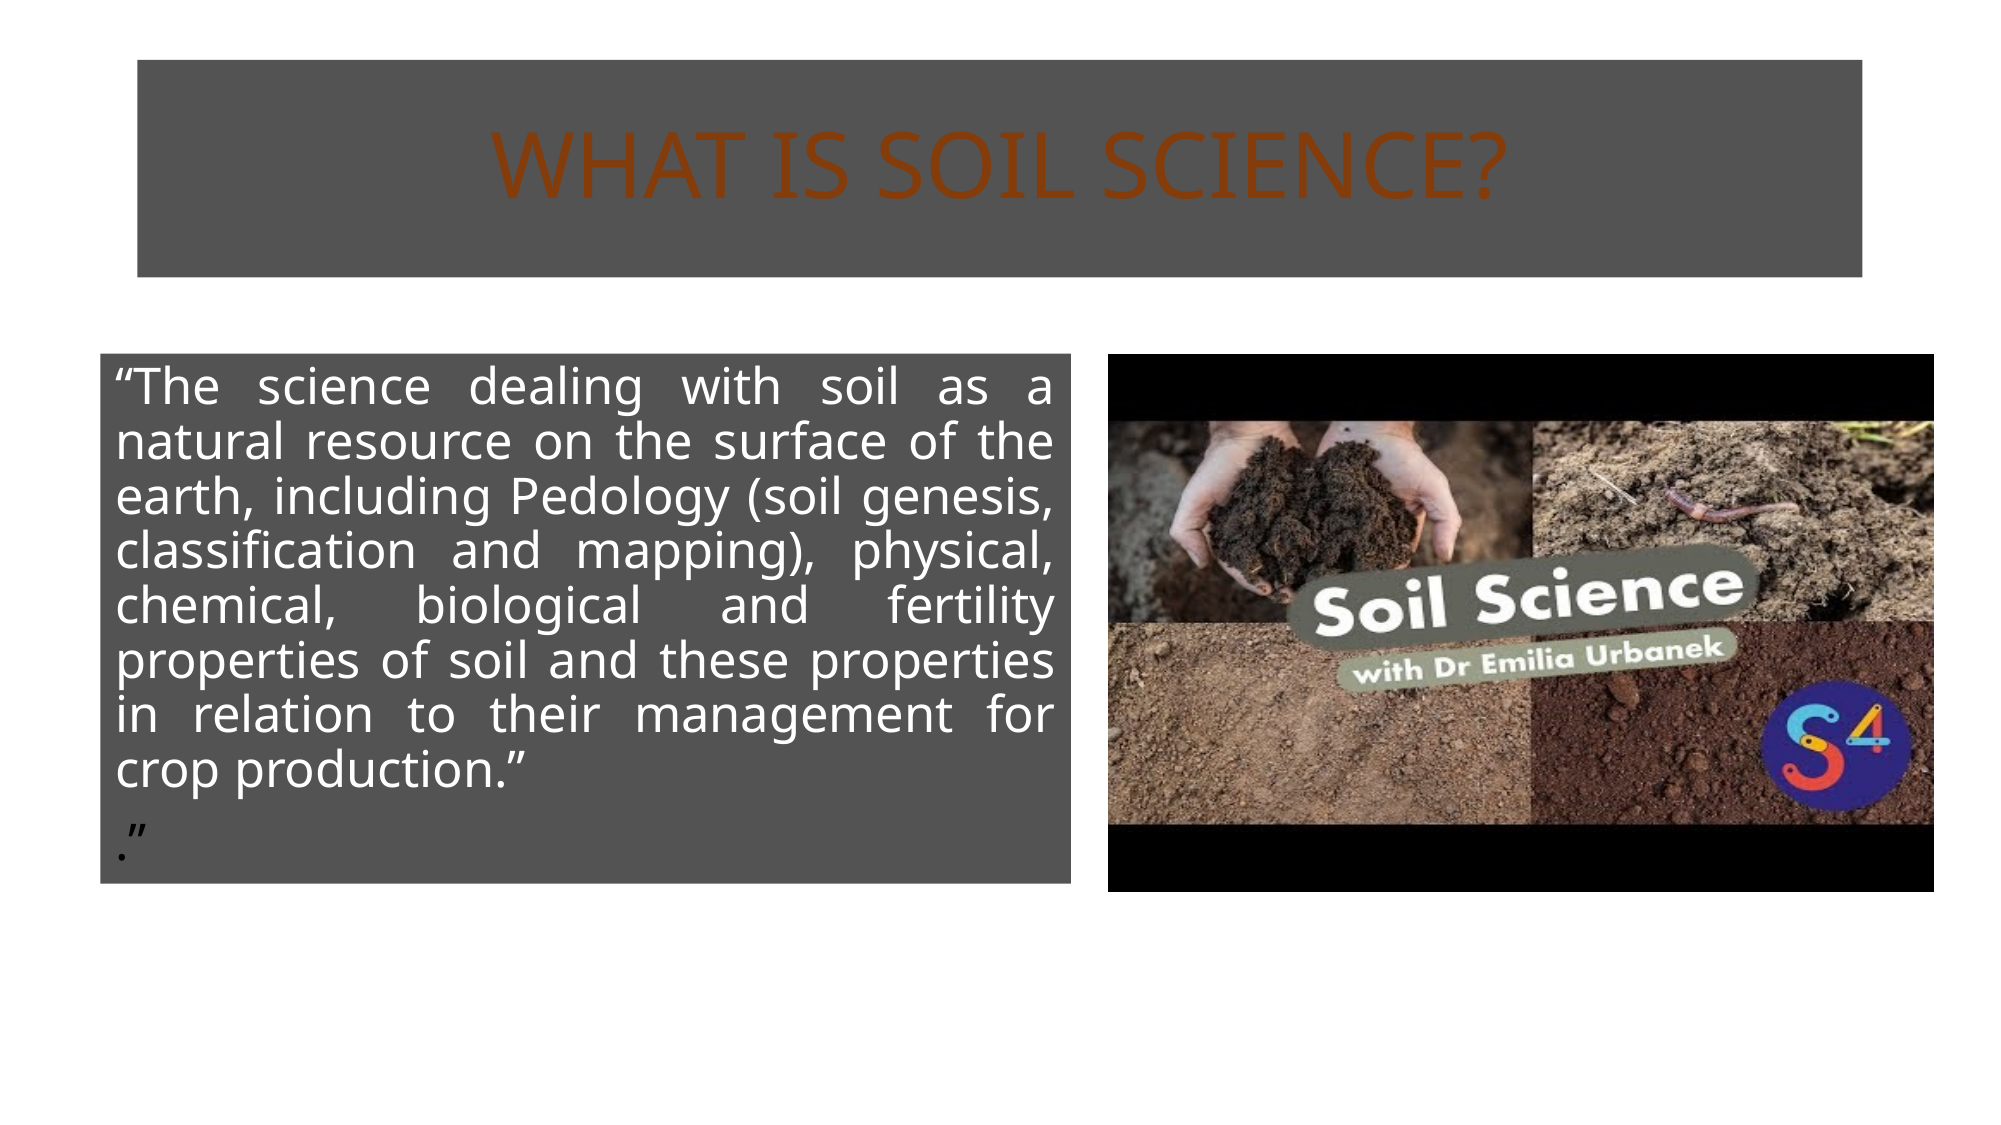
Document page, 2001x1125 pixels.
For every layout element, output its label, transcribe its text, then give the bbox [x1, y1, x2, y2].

title WHAT IS SOIL SCIENCE? [137, 59, 1863, 278]
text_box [1108, 353, 1935, 893]
list “The science dealing with soil as a natural resource on the surface of the earth, including Pedology (soil genesis, classification and mapping), physical, chemical, biological and fertility properties of soil and these properties in relation to their management for crop production.” .” [100, 353, 1071, 884]
